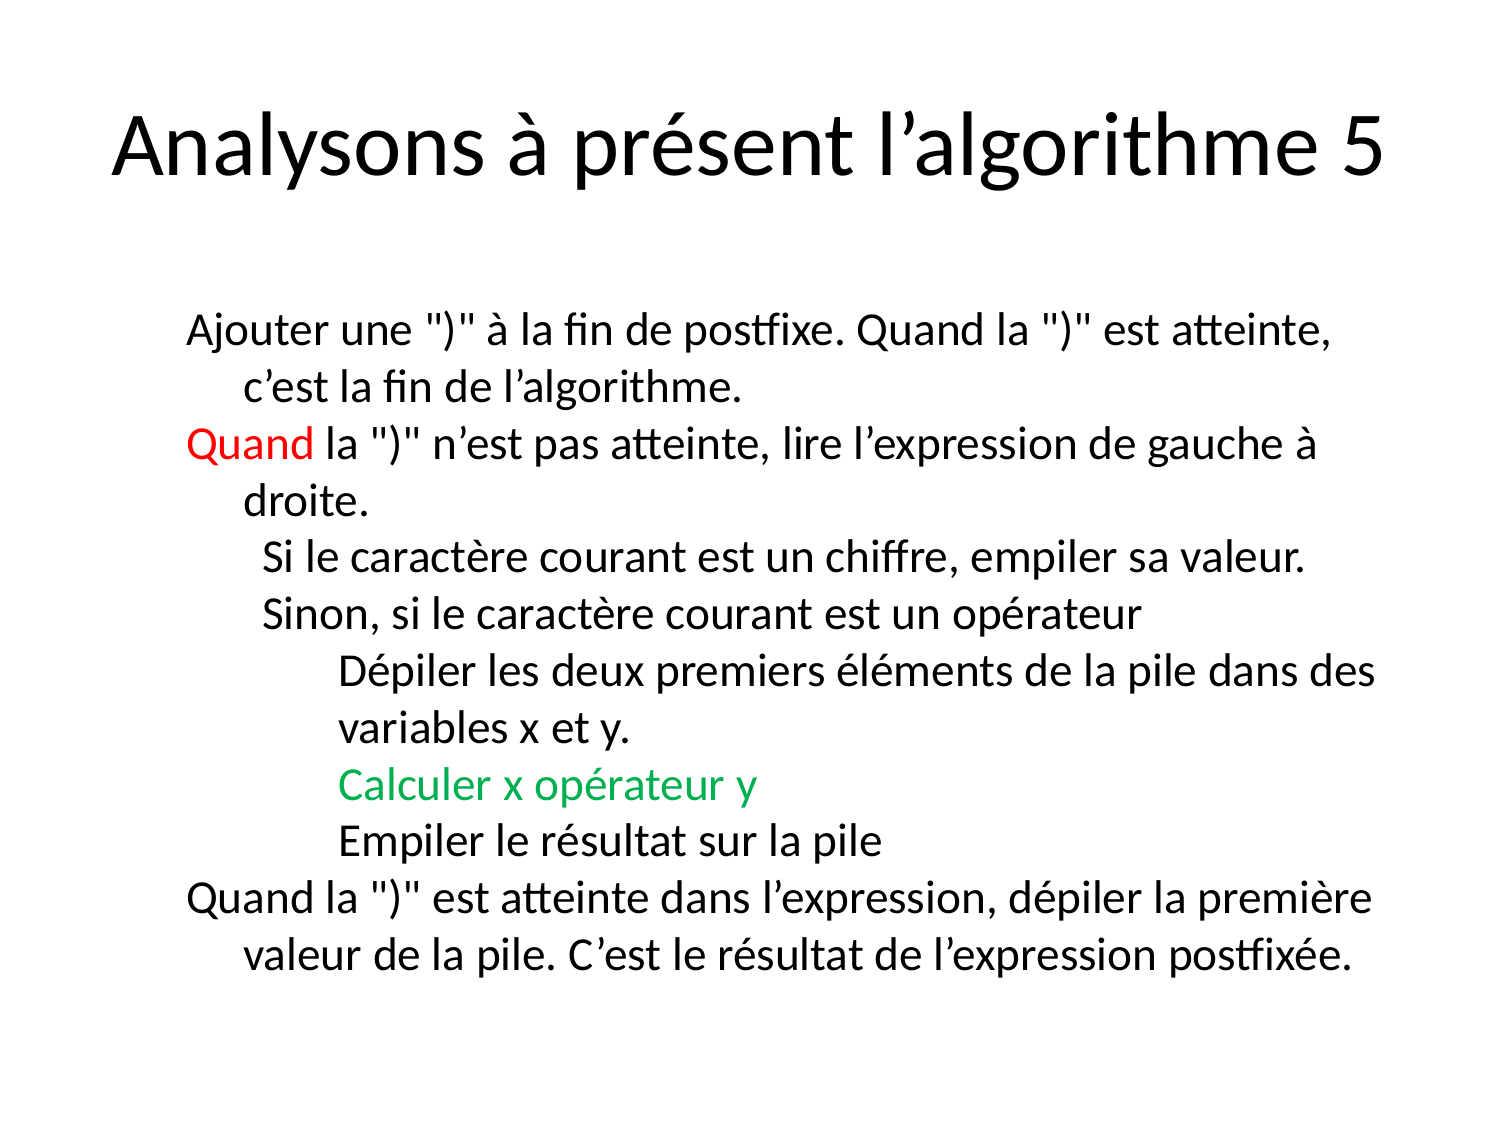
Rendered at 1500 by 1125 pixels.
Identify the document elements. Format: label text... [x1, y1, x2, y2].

title Analysons à présent l’algorithme 5 [75, 45, 1425, 233]
list Ajouter une ")" à la fin de postfixe. Quand la ")" est atteinte, c’est la fin de l’algorithme. Quand la ")" n’est pas atteinte, lire l’expression de gauche à droite. Si le caractère courant est un chiffre, empiler sa valeur. Sinon, si le caractère courant est un opérateur Dépiler les deux premiers éléments de la pile dans des variables x et y. Calculer x opérateur y Empiler le résultat sur la pile Quand la ")" est atteinte dans l’expression, dépiler la première valeur de la pile. C’est le résultat de l’expression postfixée. [171, 290, 1425, 1005]
